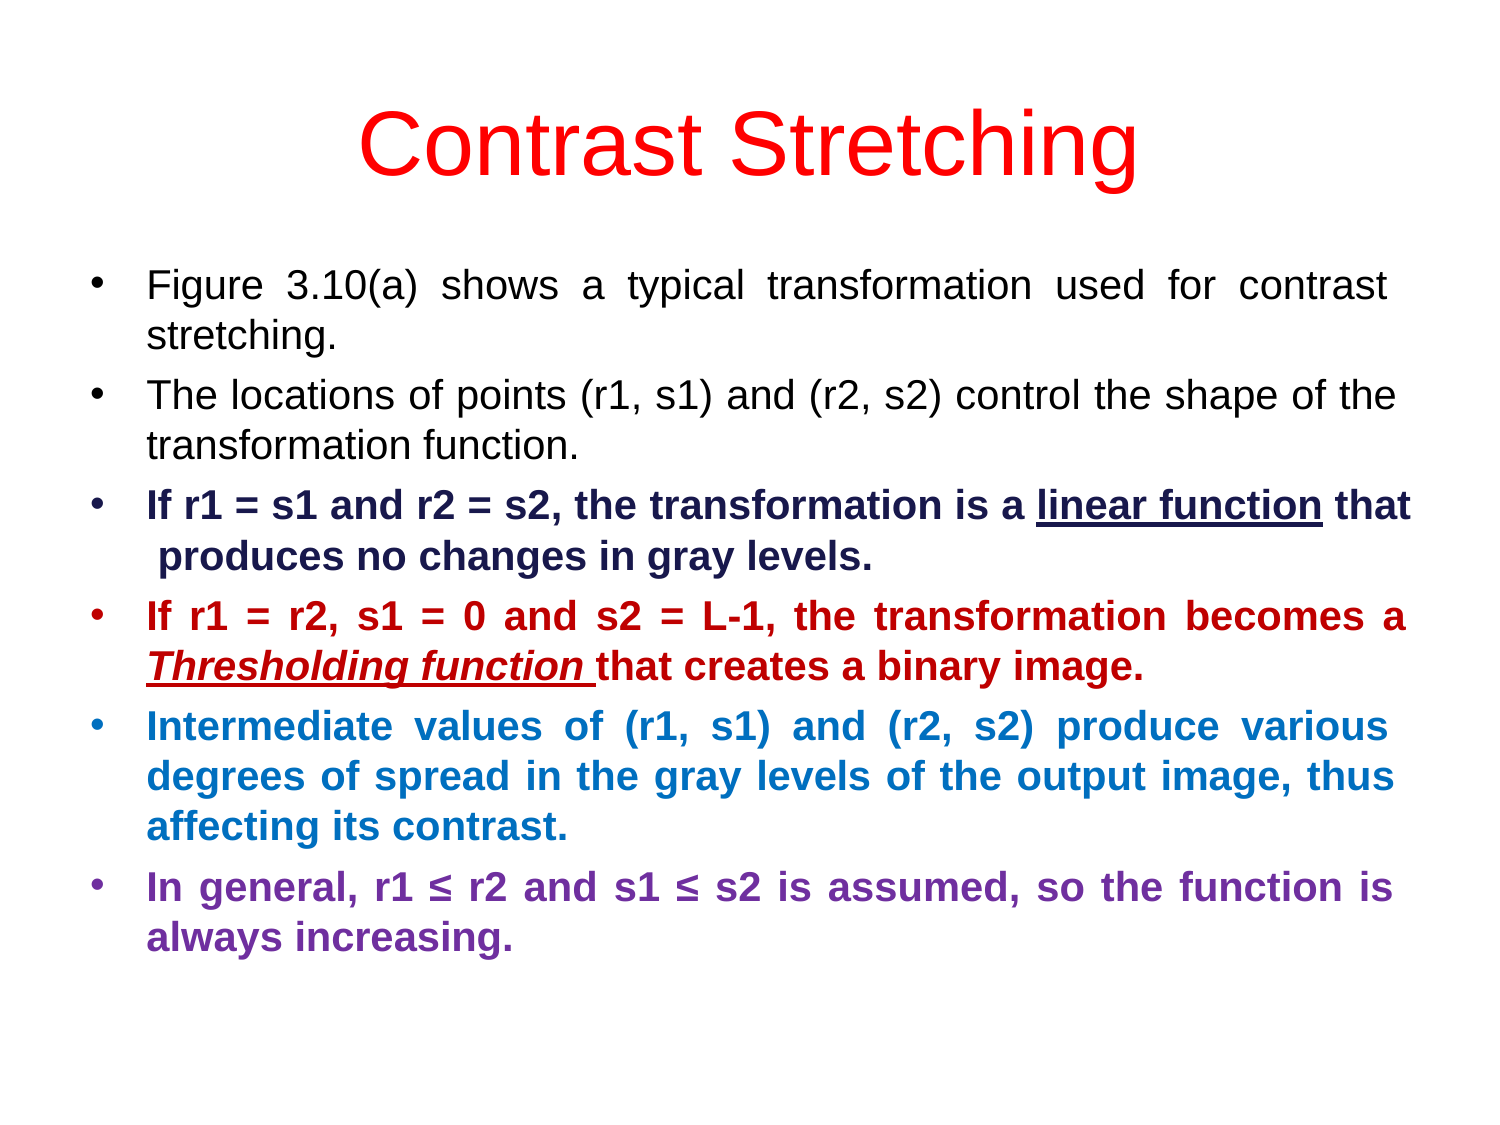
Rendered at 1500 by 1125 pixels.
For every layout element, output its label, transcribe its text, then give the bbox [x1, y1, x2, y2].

text_box • [87, 473, 107, 526]
text_box • [87, 855, 107, 908]
text_box • [87, 363, 107, 416]
title Contrast Stretching [355, 81, 1144, 255]
text_box • [87, 584, 107, 637]
text_box Figure 3.10(a) shows a typical transformation used for contrast stretching. The locations of points (r1, s1) and (r2, s2) control the shape of the transformation function. If r1 = s1 and r2 = s2, the transformation is a linear function that produces no changes in gray levels. If r1 = r2, s1 = 0 and s2 = L-1, the transformation becomes a Thresholding function that creates a binary image. Intermediate values of (r1, s1) and (r2, s2) produce various degrees of spread in the gray levels of the output image, thus affecting its contrast. In general, r1 ≤ r2 and s1 ≤ s2 is assumed, so the function is always increasing. [144, 255, 1412, 960]
text_box • [87, 694, 107, 747]
text_box • [87, 253, 107, 306]
